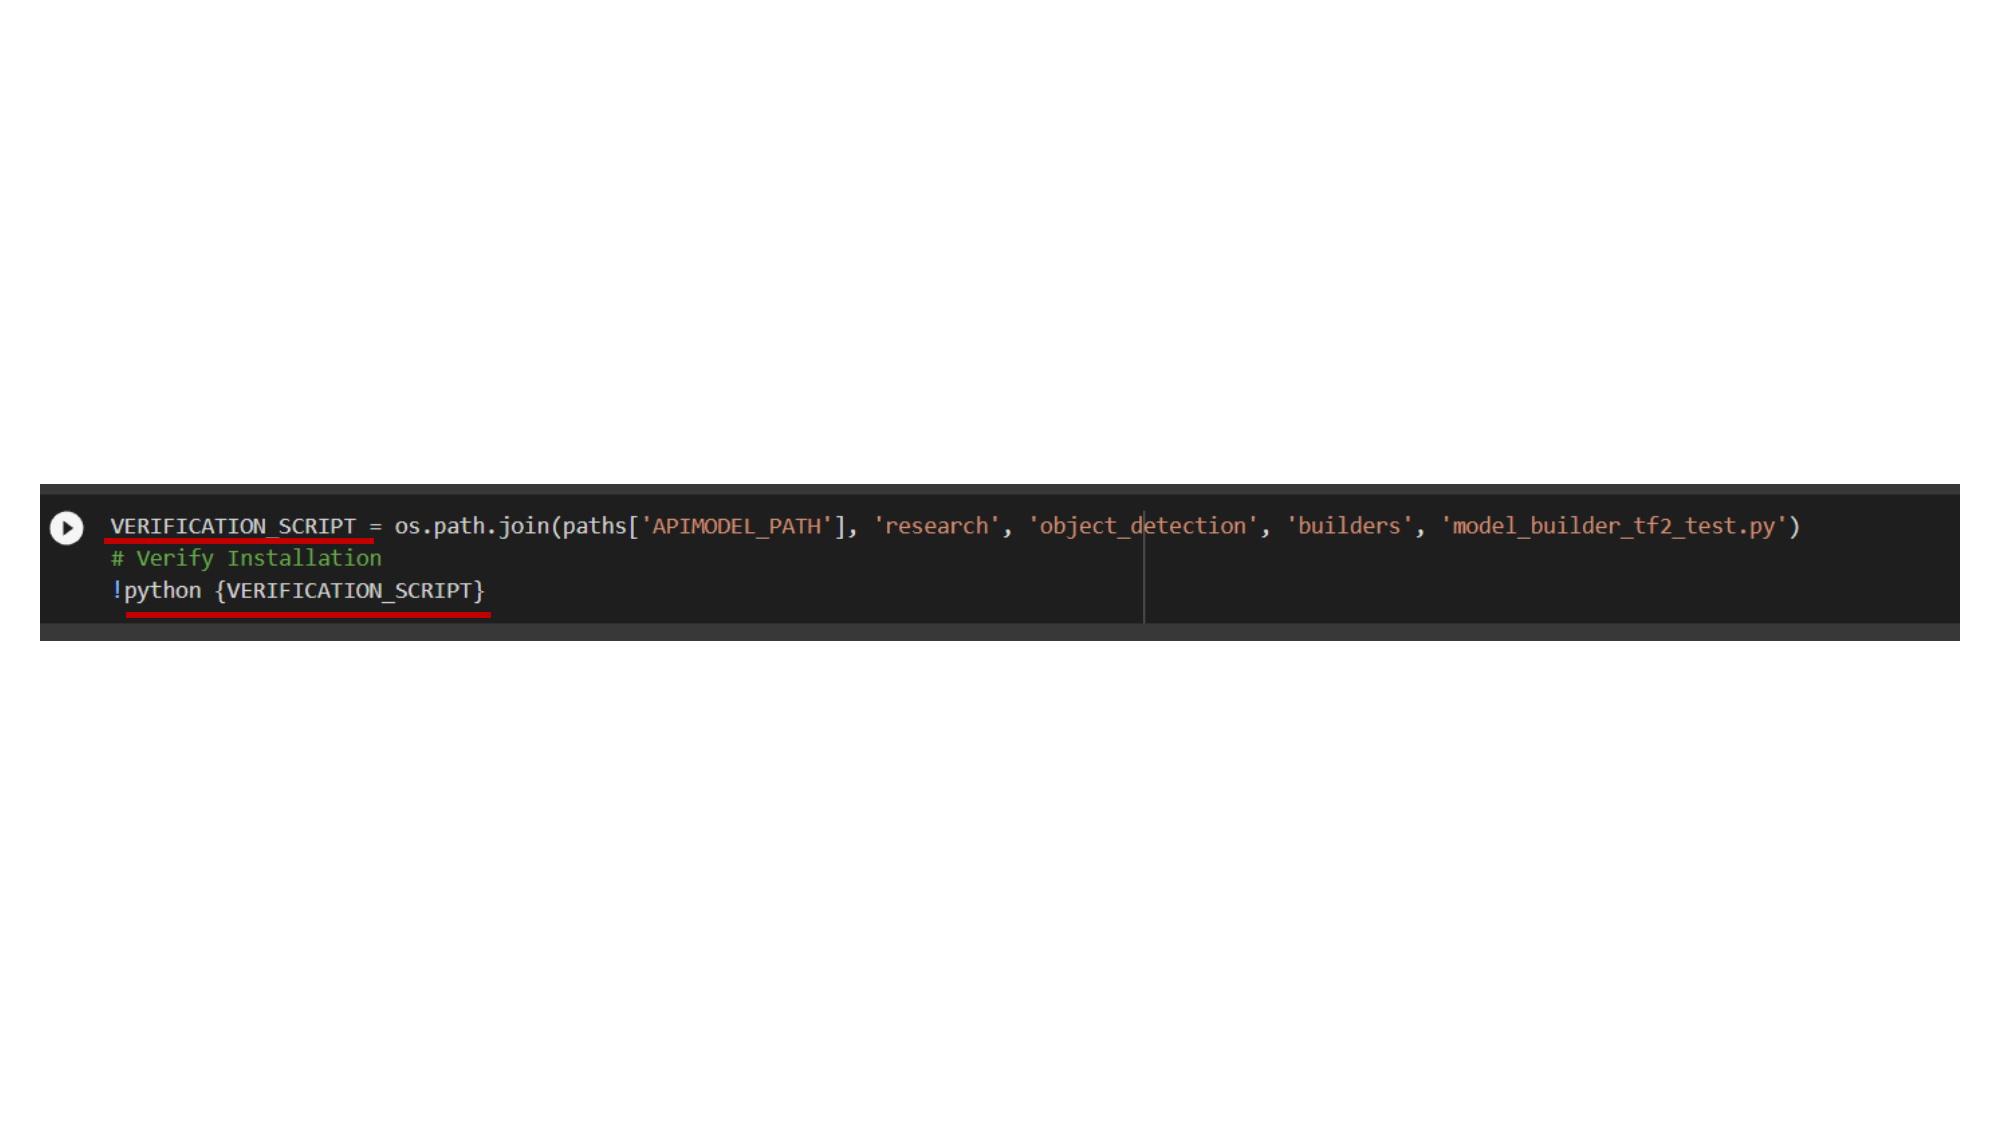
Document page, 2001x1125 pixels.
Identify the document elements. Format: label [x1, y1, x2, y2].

list [40, 484, 1960, 641]
